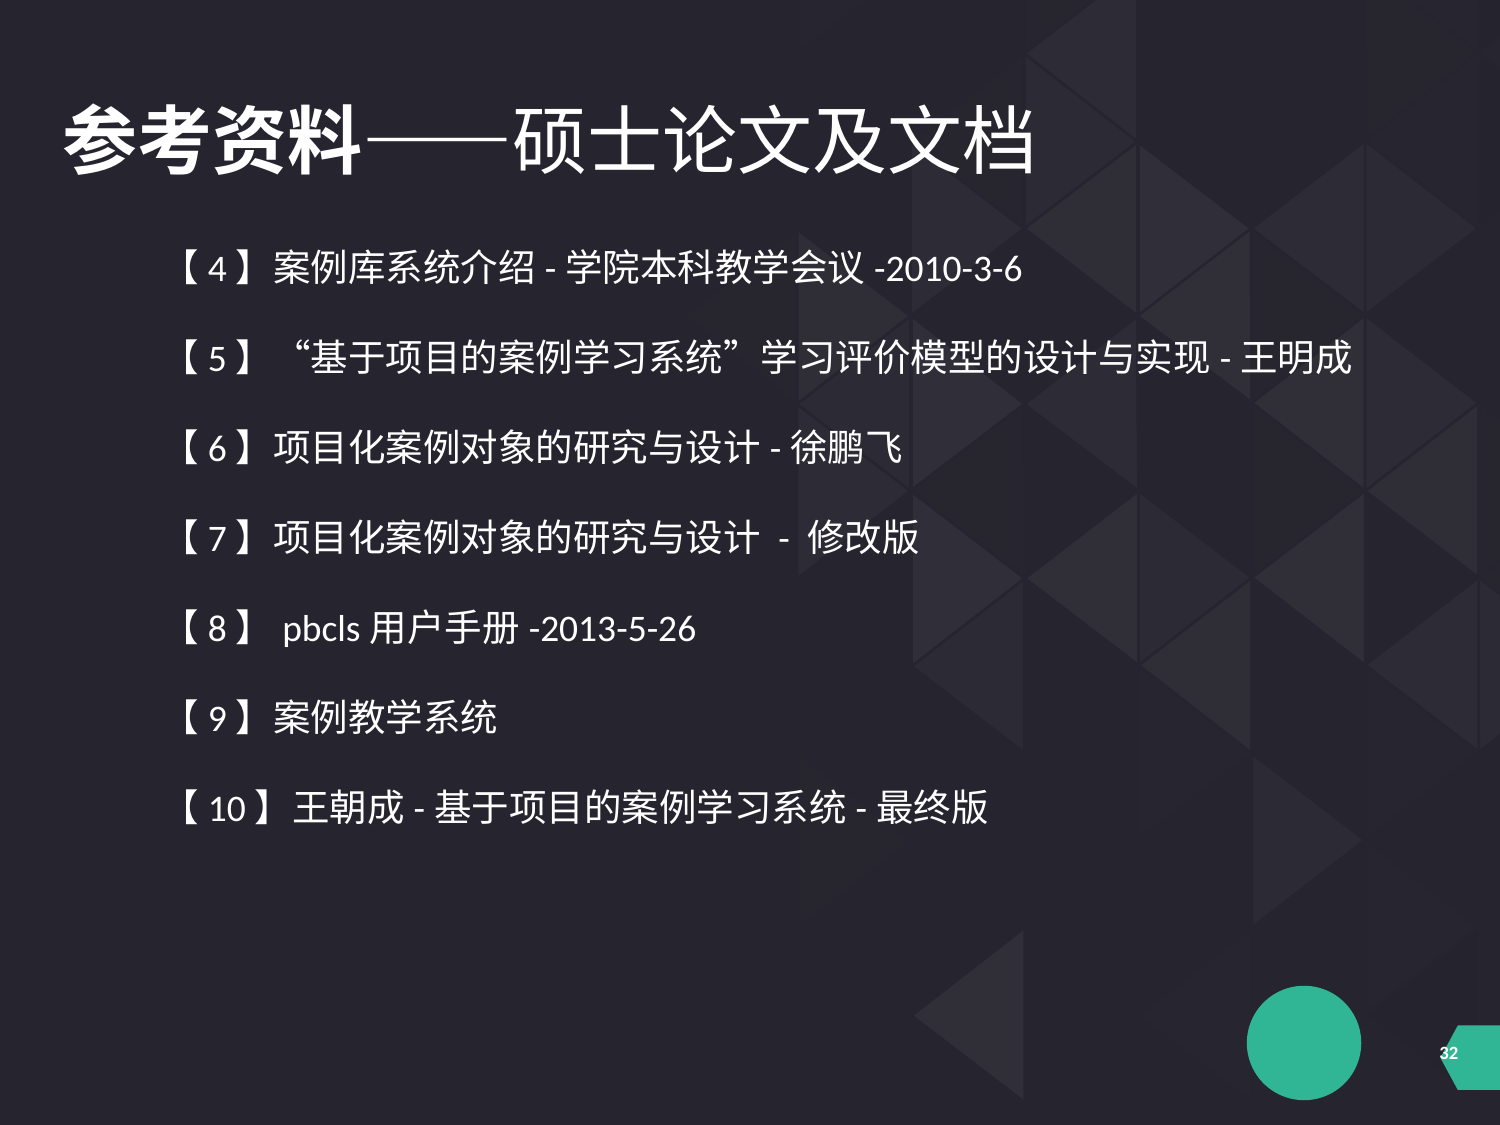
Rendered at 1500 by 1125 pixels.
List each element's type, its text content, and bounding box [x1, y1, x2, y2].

text_box 参考资料——硕士论文及文档 [47, 85, 1053, 191]
text_box [1245, 984, 1363, 1102]
text_box 【4】案例库系统介绍-学院本科教学会议-2010-3-6 【5】“基于项目的案例学习系统”学习评价模型的设计与实现-王明成 【6】项目化案例对象的研究与设计-徐鹏飞 【7】项目化案例对象的研究与设计 - 修改版 【8】pbcls用户手册-2013-5-26 【9】案例教学系统 【10】王朝成-基于项目的案例学习系统-最终版 [146, 191, 1456, 882]
